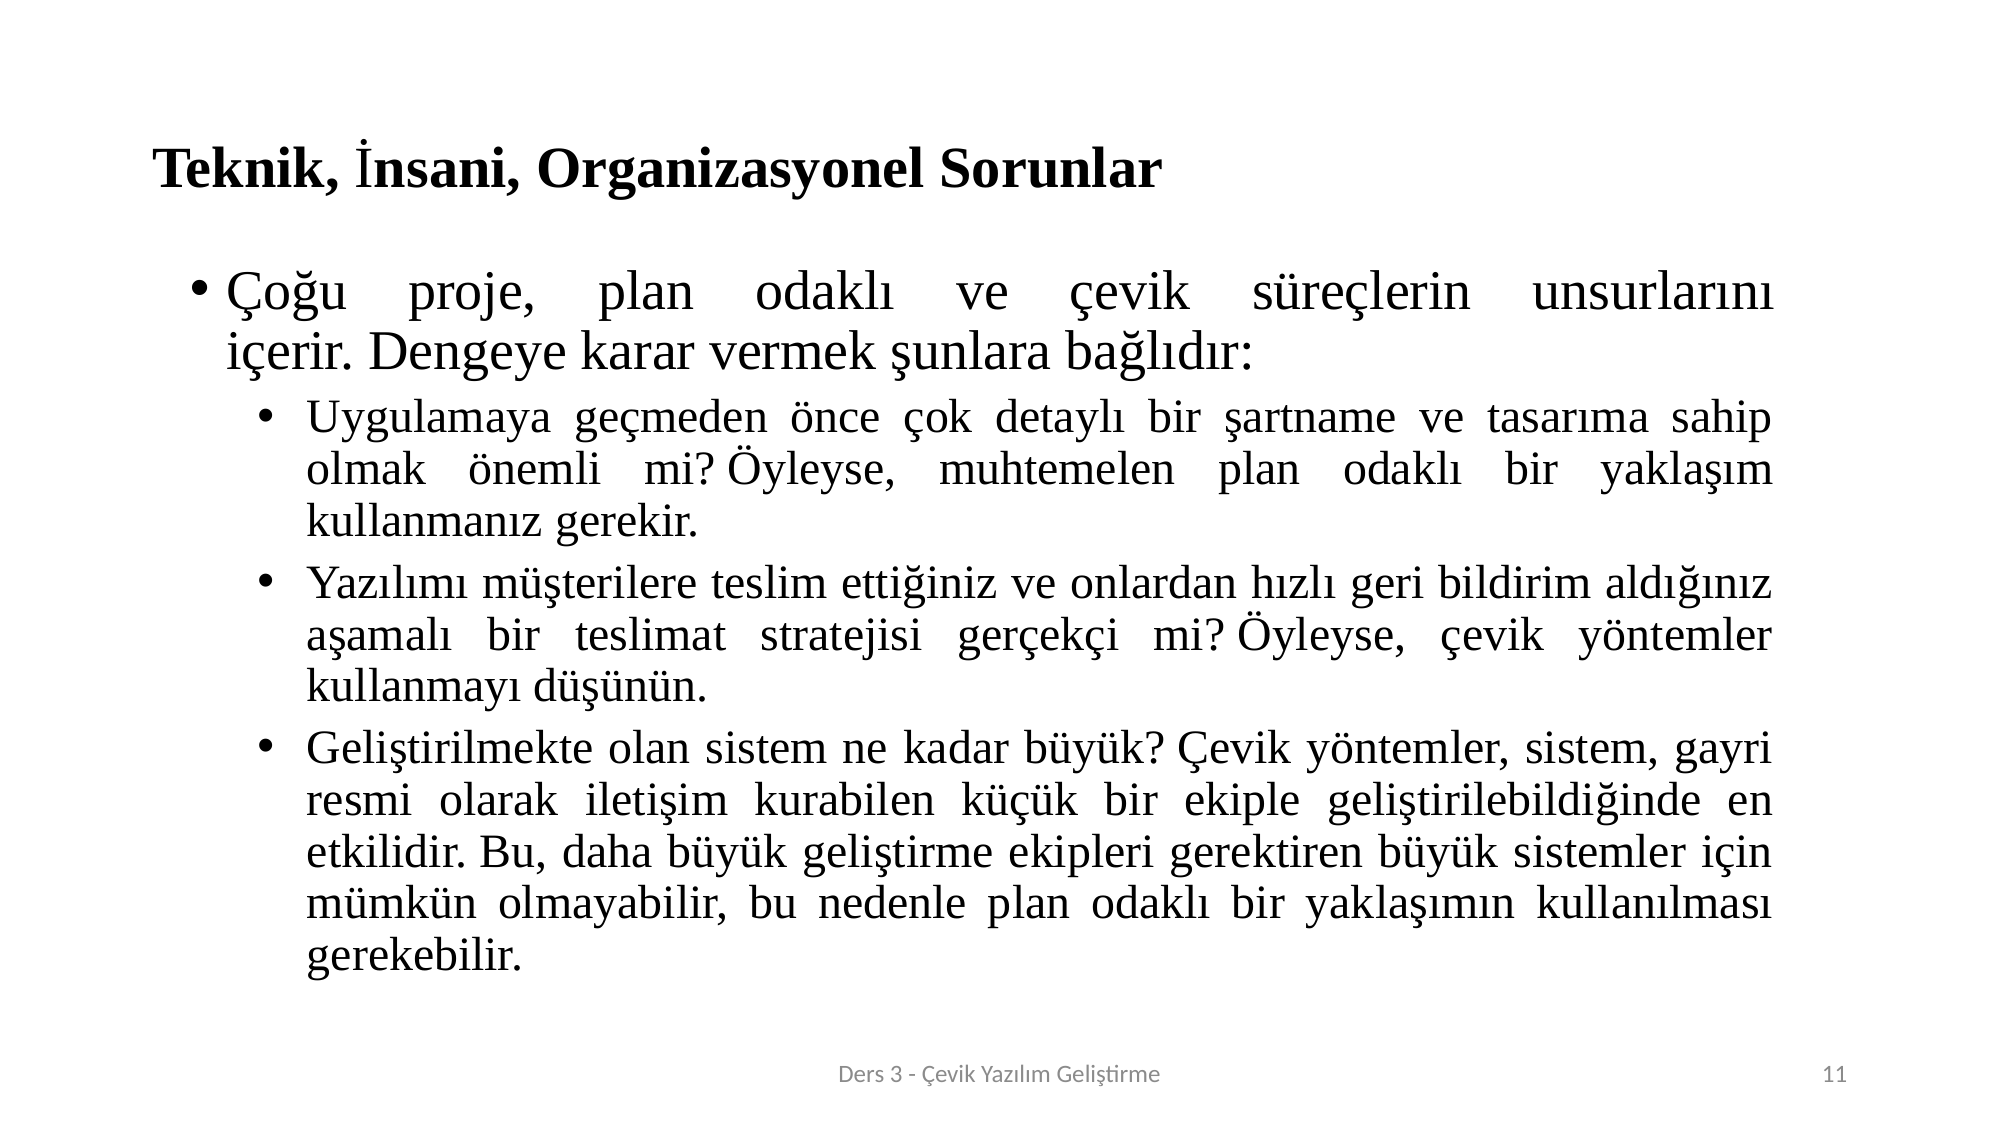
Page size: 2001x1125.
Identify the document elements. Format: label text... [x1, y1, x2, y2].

footer Ders 3 - Çevik Yazılım Geliştirme [662, 1042, 1338, 1103]
slide_number 11 [1412, 1042, 1863, 1103]
list Çoğu proje, plan odaklı ve çevik süreçlerin unsurlarını içerir. Dengeye karar vermek şunlara bağlıdır: Uygulamaya geçmeden önce çok detaylı bir şartname ve tasarıma sahip olmak önemli mi? Öyleyse, muhtemelen plan odaklı bir yaklaşım kullanmanız gerekir. Yazılımı müşterilere teslim ettiğiniz ve onlardan hızlı geri bildirim aldığınız aşamalı bir teslimat stratejisi gerçekçi mi? Öyleyse, çevik yöntemler kullanmayı düşünün. Geliştirilmekte olan sistem ne kadar büyük? Çevik yöntemler, sistem, gayri resmi olarak iletişim kurabilen küçük bir ekiple geliştirilebildiğinde en etkilidir. Bu, daha büyük geliştirme ekipleri gerektiren büyük sistemler için mümkün olmayabilir, bu nedenle plan odaklı bir yaklaşımın kullanılması gerekebilir. [174, 253, 1791, 996]
title Teknik, İnsani, Organizasyonel Sorunlar [137, 59, 1863, 278]
